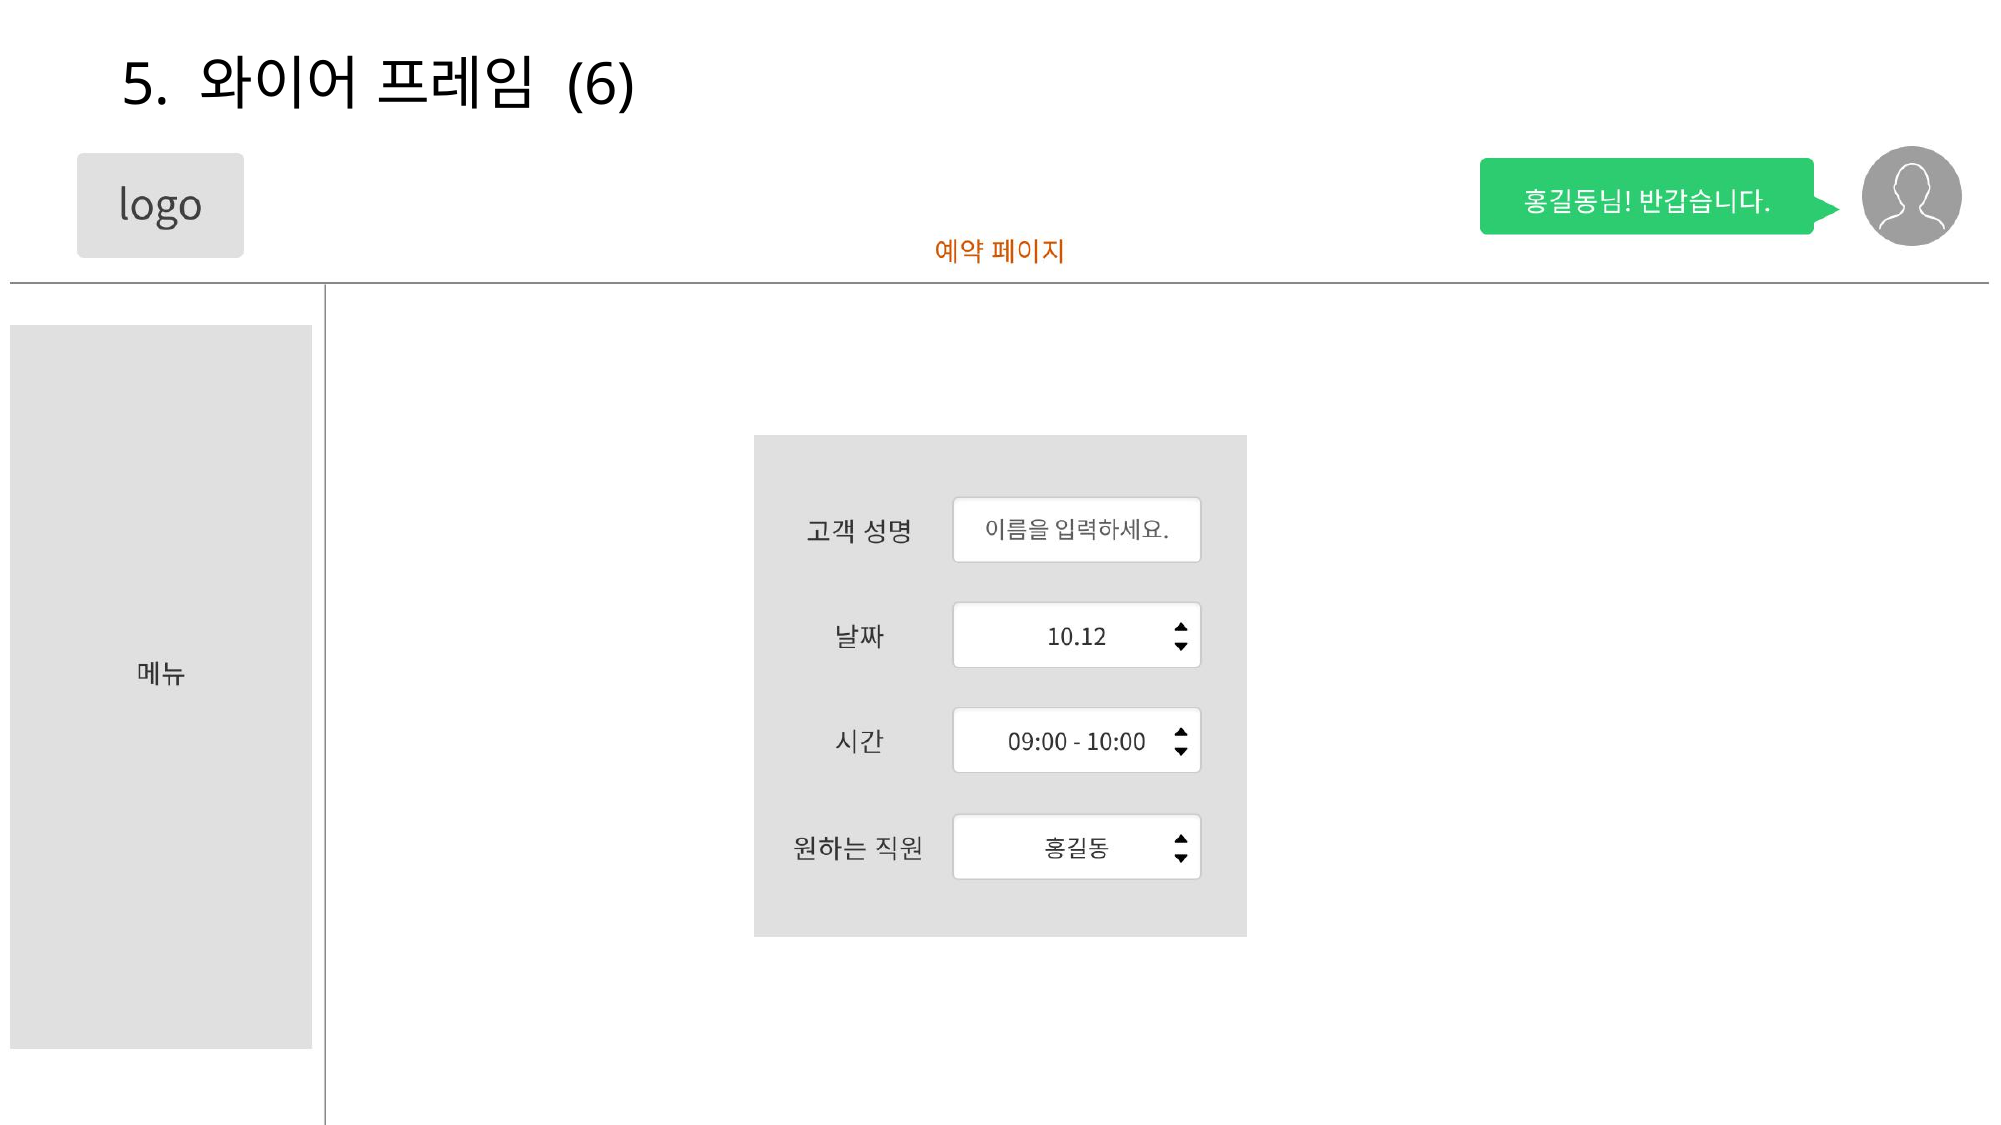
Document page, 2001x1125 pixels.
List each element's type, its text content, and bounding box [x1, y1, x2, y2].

picture [0, 124, 2000, 1125]
text_box 5. 와이어 프레임 (6) [106, 49, 1915, 123]
